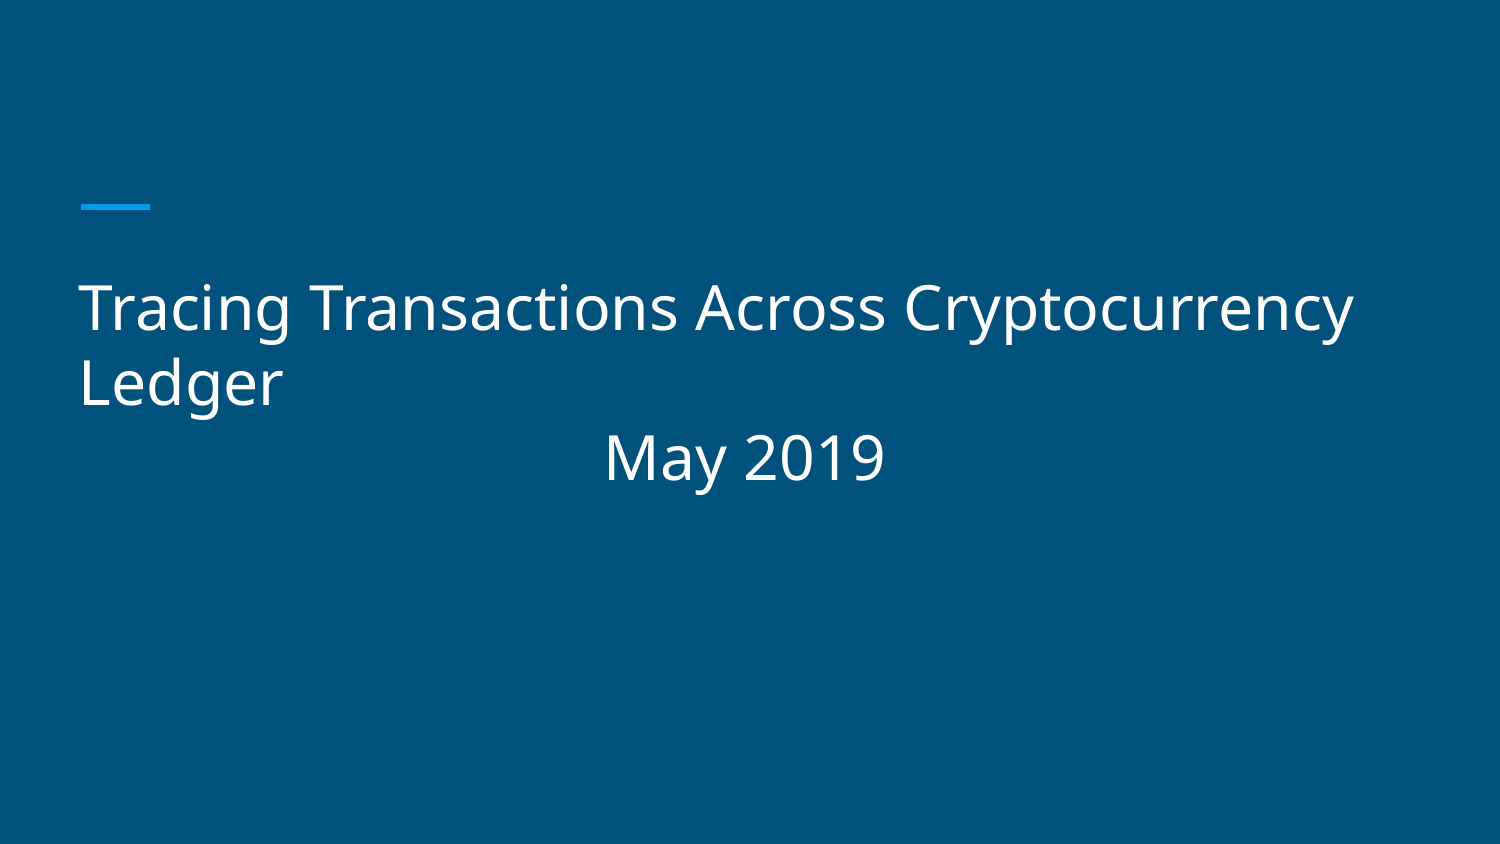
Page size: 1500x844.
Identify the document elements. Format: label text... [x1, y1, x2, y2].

title Tracing Transactions Across Cryptocurrency Ledger May 2019 [63, 261, 1437, 583]
